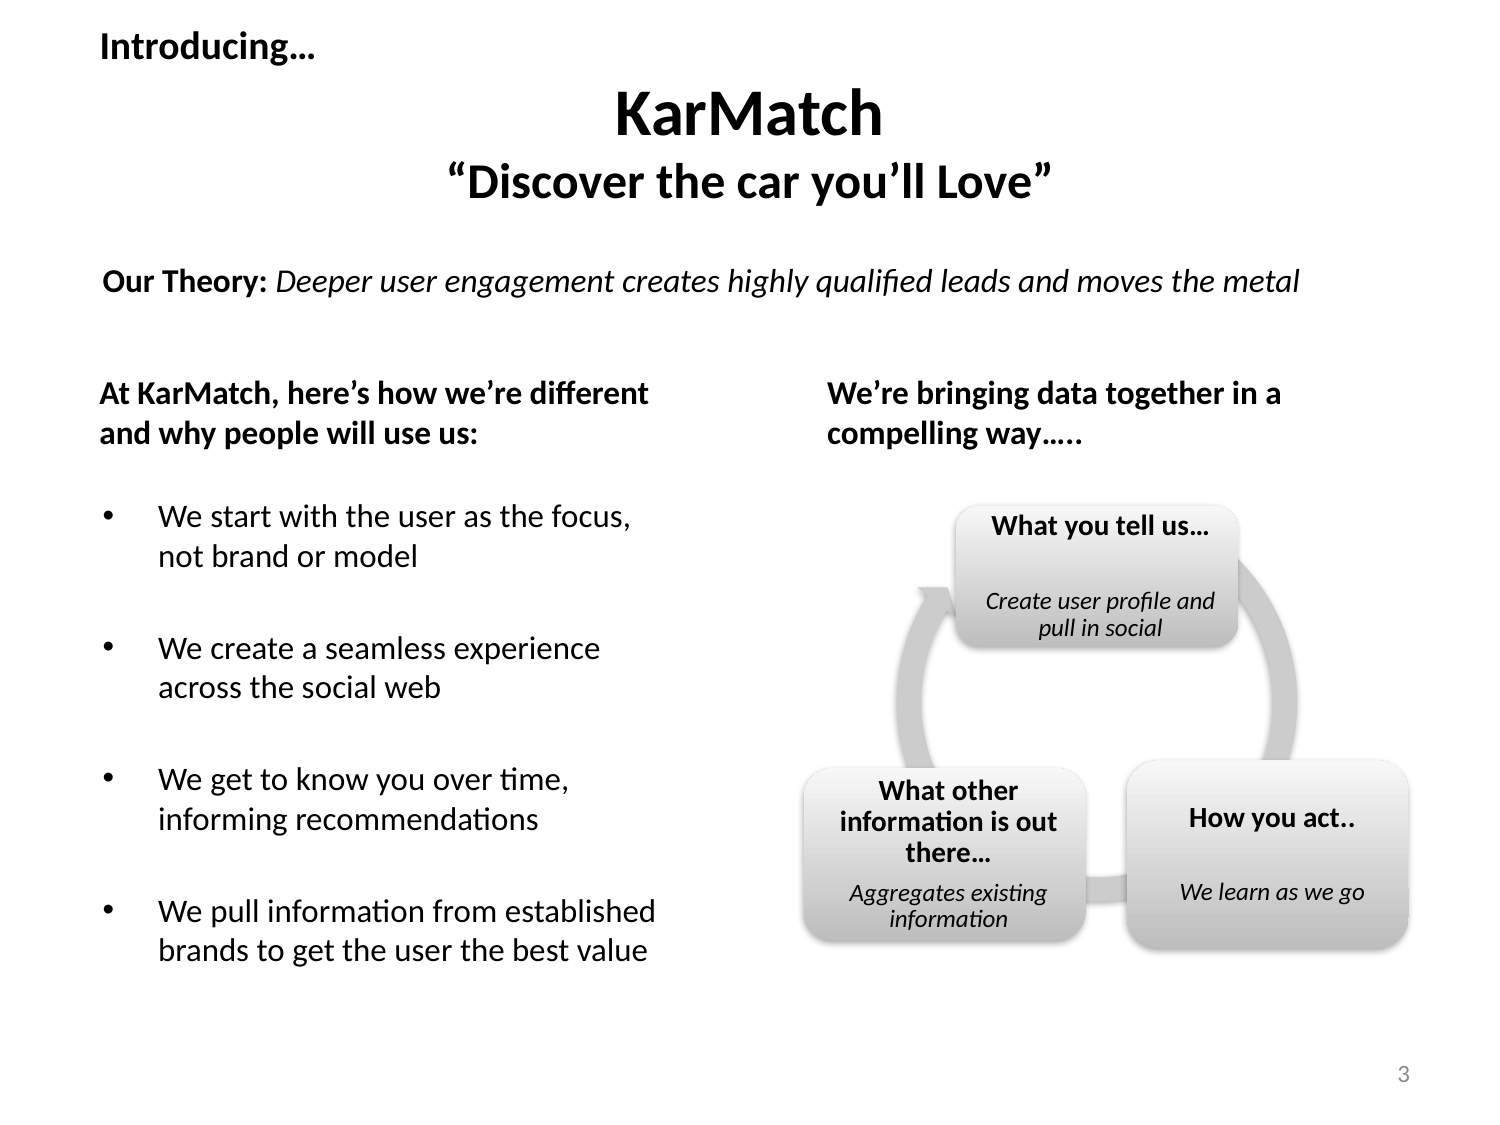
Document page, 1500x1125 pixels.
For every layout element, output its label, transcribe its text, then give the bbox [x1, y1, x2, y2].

slide_number 3 [1263, 1042, 1425, 1103]
title KarMatch “Discover the car you’ll Love” [75, 45, 1425, 233]
text_box We’re bringing data together in a compelling way….. [812, 364, 1413, 426]
text_box At KarMatch, here’s how we’re different and why people will use us: [84, 364, 698, 459]
text_box Our Theory: Deeper user engagement creates highly qualified leads and moves the metal [87, 251, 1450, 337]
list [803, 424, 1410, 1028]
text_box Introducing… [84, 12, 488, 75]
text_box We start with the user as the focus, not brand or model We create a seamless experience across the social web We get to know you over time, informing recommendations We pull information from established brands to get the user the best value [87, 487, 675, 1013]
